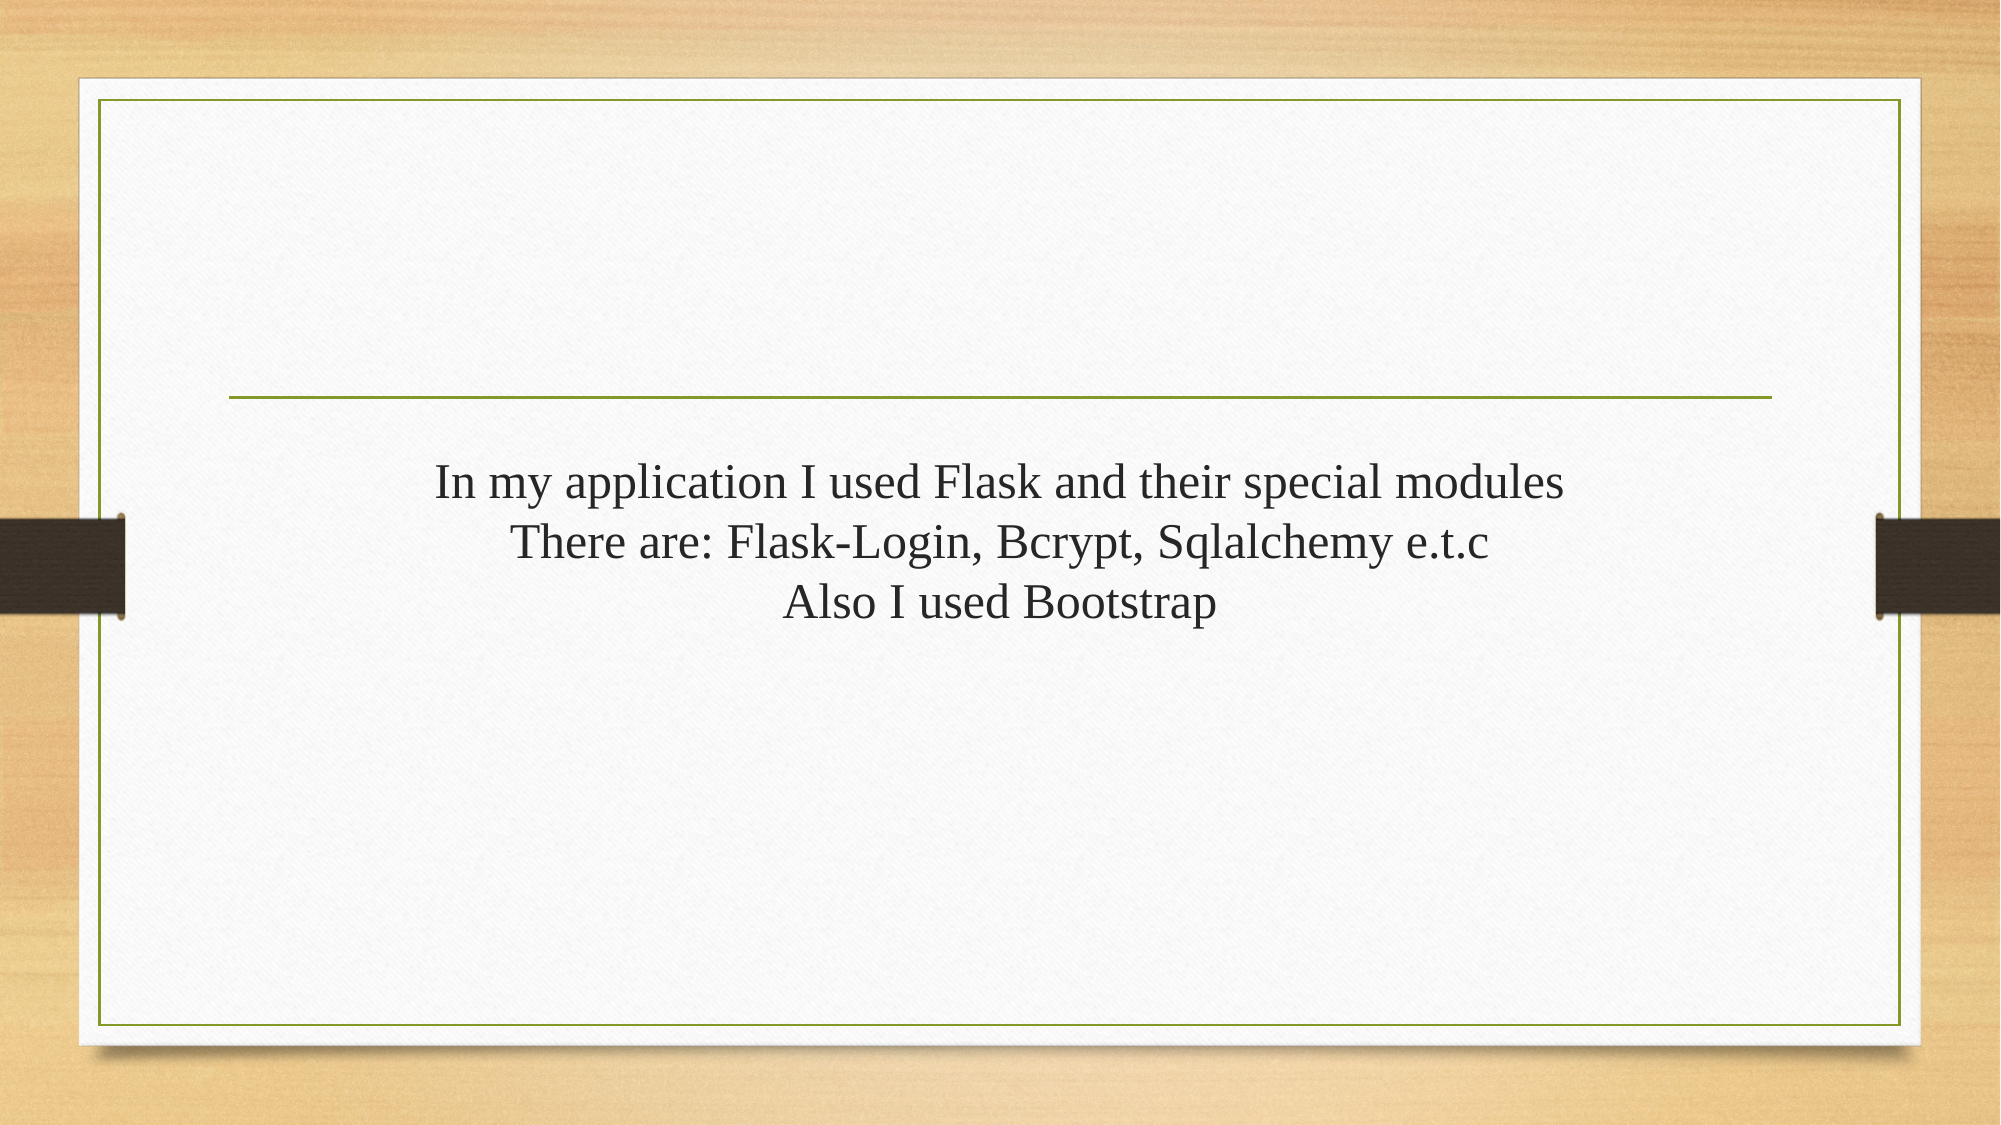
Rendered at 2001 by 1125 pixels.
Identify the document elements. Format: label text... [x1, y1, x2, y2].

title In my application I used Flask and their special modules There are: Flask-Login, Bcrypt, Sqlalchemy e.t.c Also I used Bootstrap [212, 161, 1788, 917]
picture [0, 0, 2001, 1125]
